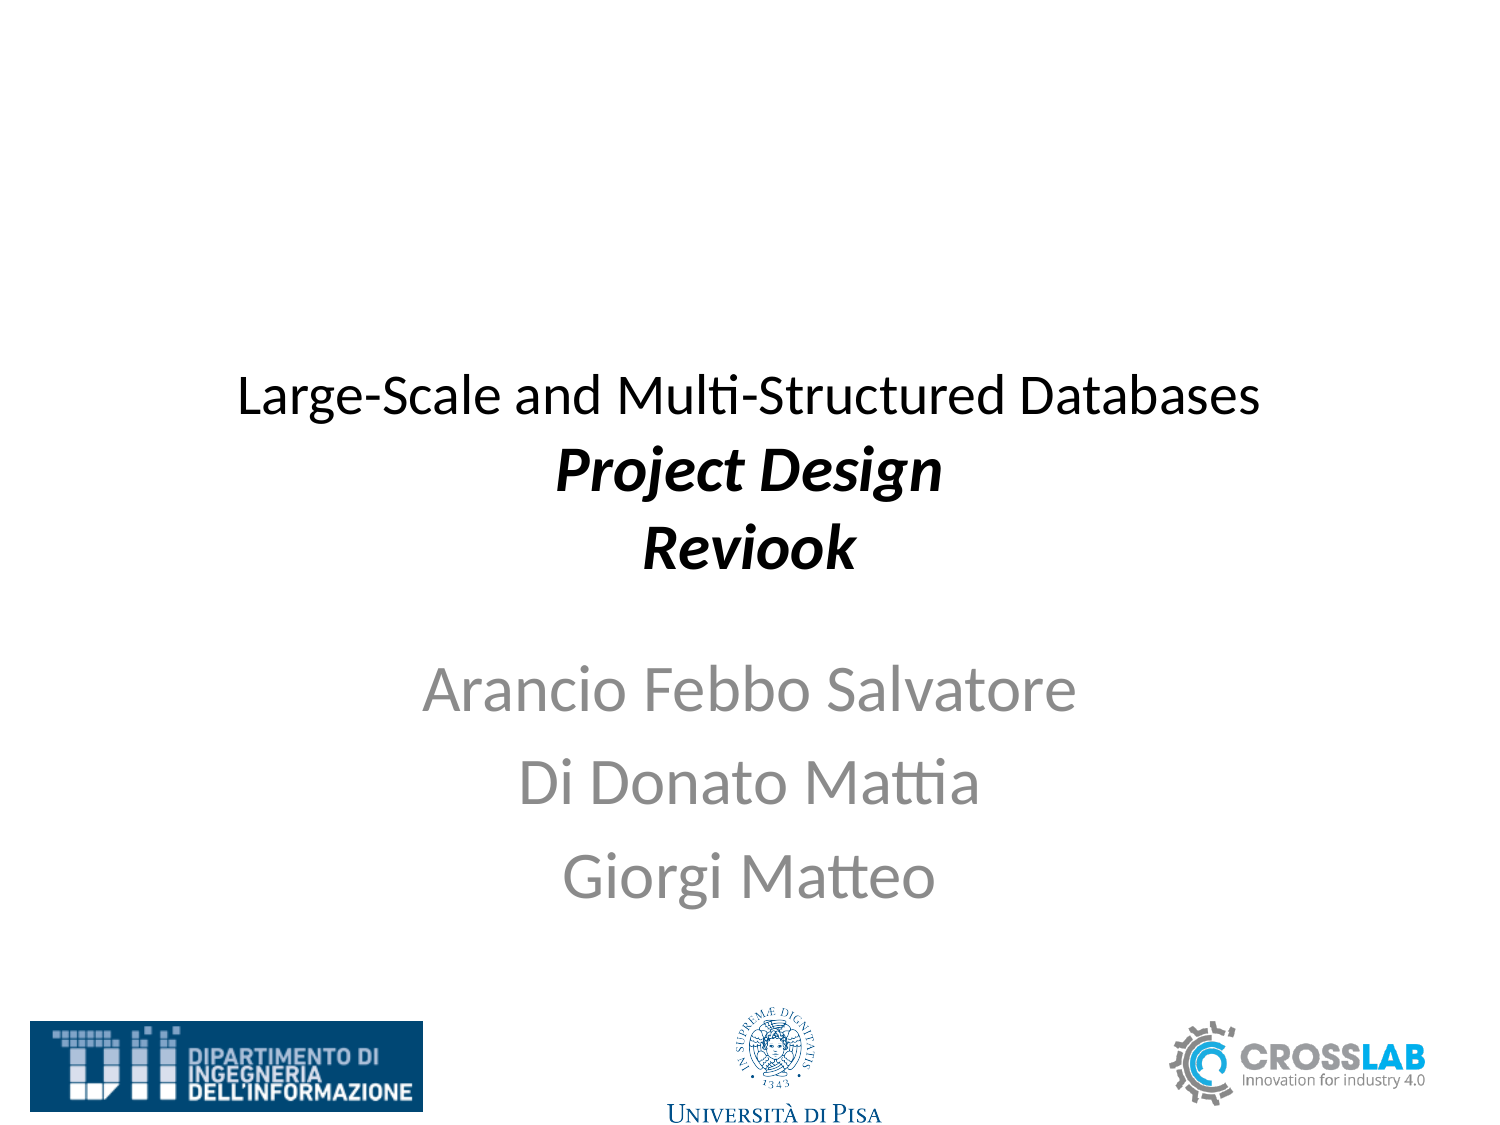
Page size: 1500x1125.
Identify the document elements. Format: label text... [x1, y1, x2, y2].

subtitle Arancio Febbo Salvatore Di Donato Mattia Giorgi Matteo [225, 637, 1275, 925]
picture [1169, 1021, 1425, 1106]
title Large-Scale and Multi-Structured Databases Project Design Reviook [0, 349, 1500, 591]
picture [667, 1007, 882, 1123]
picture [30, 1021, 423, 1112]
